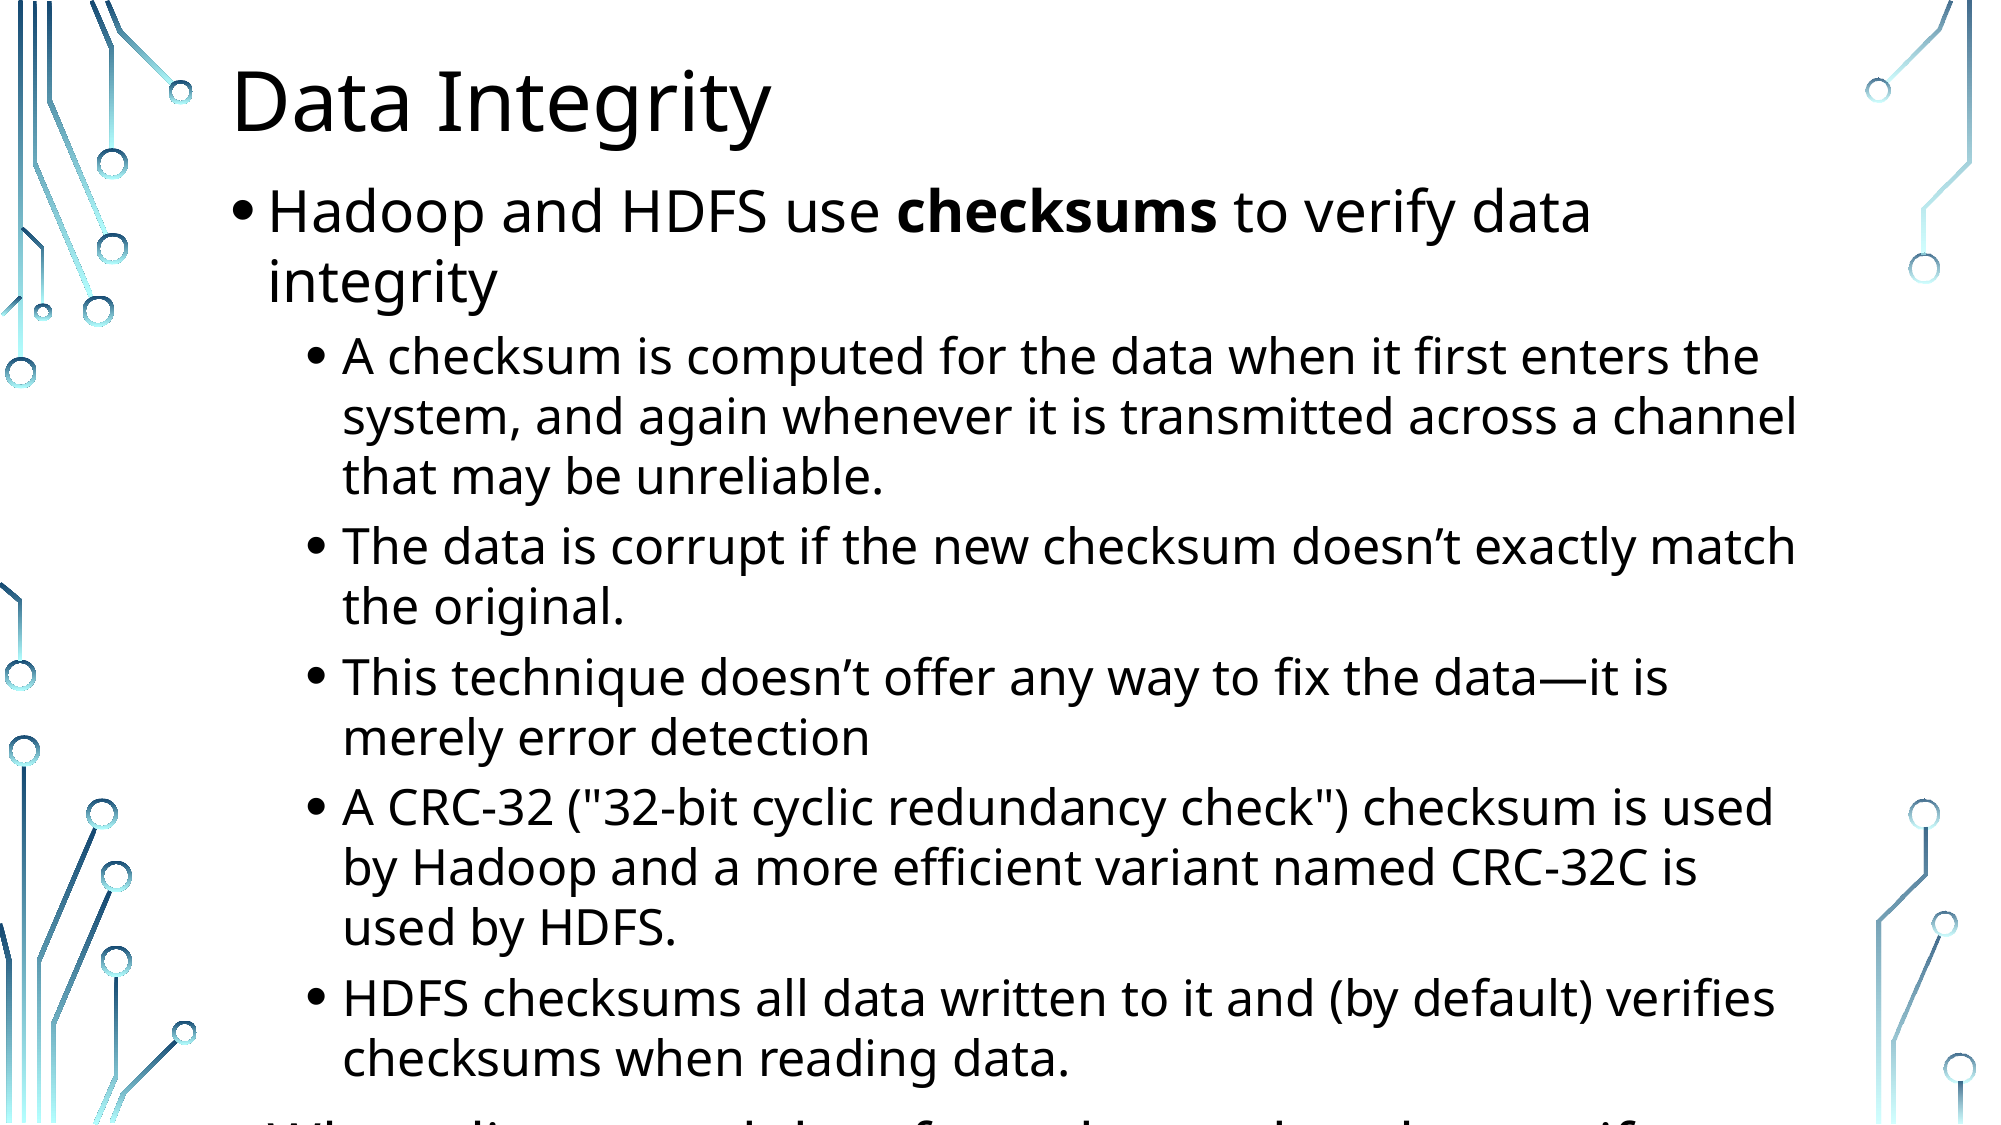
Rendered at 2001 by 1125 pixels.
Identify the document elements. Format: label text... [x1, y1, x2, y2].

title Data Integrity [215, 43, 1819, 166]
list Hadoop and HDFS use checksums to verify data integrity A checksum is computed for the data when it first enters the system, and again whenever it is transmitted across a channel that may be unreliable. The data is corrupt if the new checksum doesn’t exactly match the original. This technique doesn’t offer any way to fix the data—it is merely error detection A CRC-32 ("32-bit cyclic redundancy check") checksum is used by Hadoop and a more efficient variant named CRC-32C is used by HDFS. HDFS checksums all data written to it and (by default) verifies checksums when reading data. When clients read data from datanodes, they verify checksums as well, comparing them with those stored on the datanodes. [215, 166, 1819, 1067]
